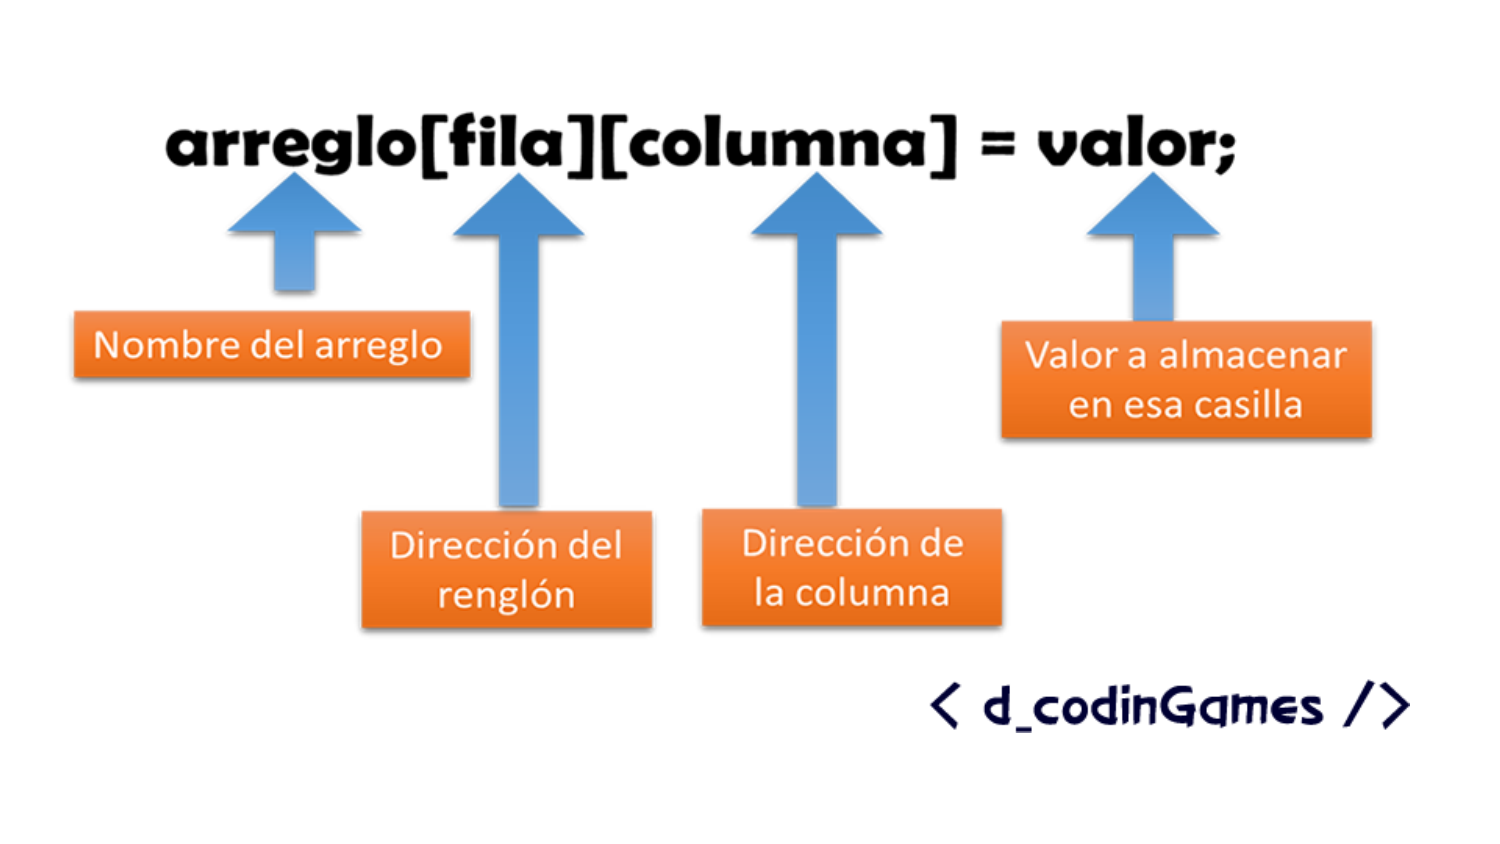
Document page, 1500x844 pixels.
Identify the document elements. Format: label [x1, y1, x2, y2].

picture [34, 58, 1411, 733]
